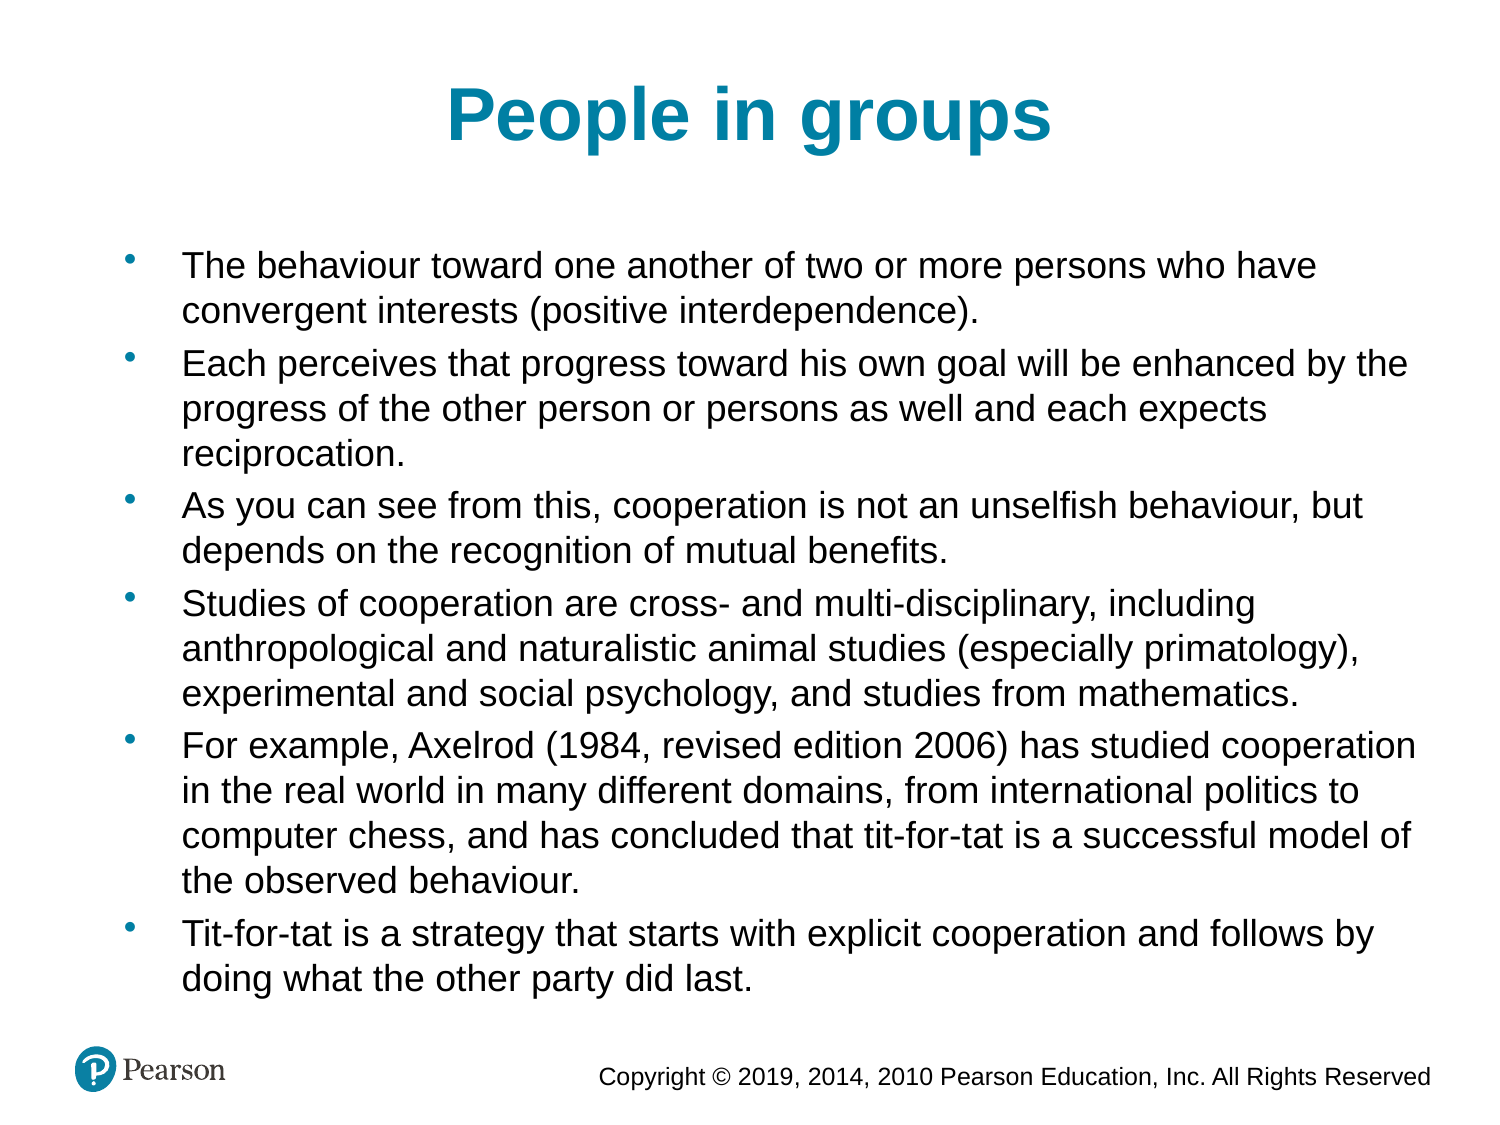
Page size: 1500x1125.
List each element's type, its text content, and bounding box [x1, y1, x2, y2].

title People in groups [103, 65, 1397, 156]
list The behaviour toward one another of two or more persons who have convergent interests (positive interdependence). Each perceives that progress toward his own goal will be enhanced by the progress of the other person or persons as well and each expects reciprocation. As you can see from this, cooperation is not an unselfish behaviour, but depends on the recognition of mutual benefits. Studies of cooperation are cross- and multi-disciplinary, including anthropological and naturalistic animal studies (especially primatology), experimental and social psychology, and studies from mathematics. For example, Axelrod (1984, revised edition 2006) has studied cooperation in the real world in many different domains, from international politics to computer chess, and has concluded that tit-for-tat is a successful model of the observed behaviour. Tit-for-tat is a strategy that starts with explicit cooperation and follows by doing what the other party did last. [108, 233, 1453, 1014]
